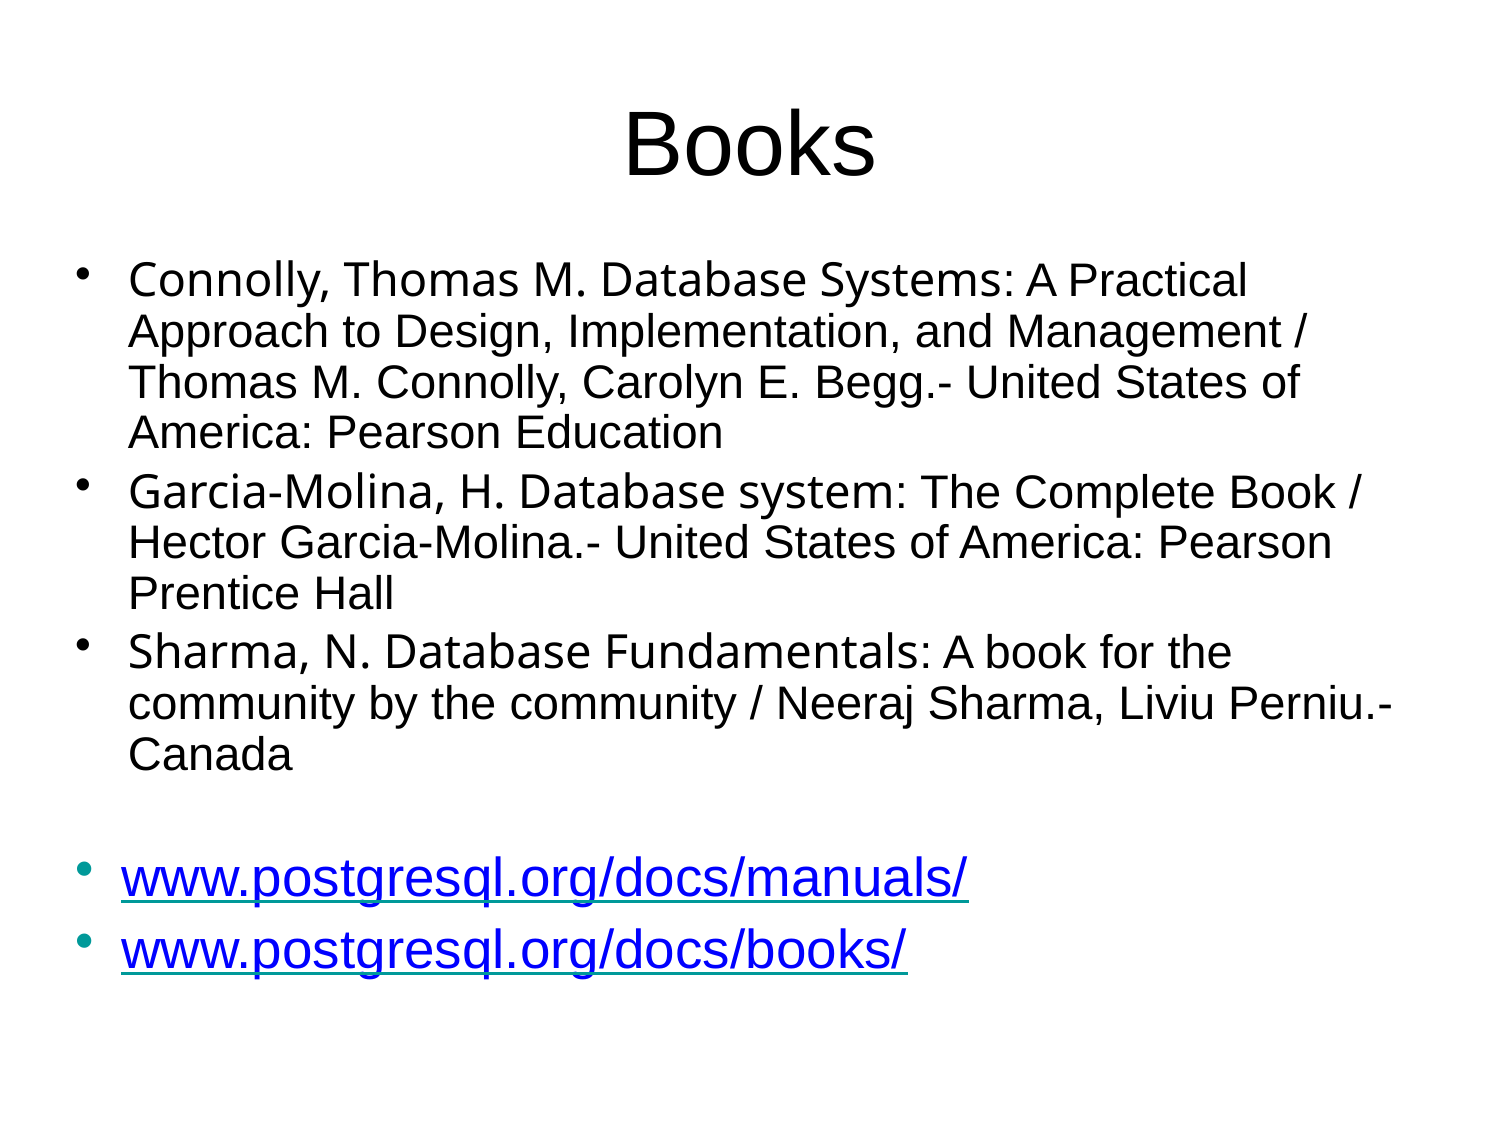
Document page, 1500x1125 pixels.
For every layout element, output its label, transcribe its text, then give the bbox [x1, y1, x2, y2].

title Books [75, 45, 1425, 233]
list Connolly, Thomas M. Database Systems: A Practical Approach to Design, Implementation, and Management / Thomas M. Connolly, Carolyn E. Begg.- United States of America: Pearson Education Garcia-Molina, H. Database system: The Complete Book / Hector Garcia-Molina.- United States of America: Pearson Prentice Hall Sharma, N. Database Fundamentals: A book for the community by the community / Neeraj Sharma, Liviu Perniu.- Canada www.postgresql.org/docs/manuals/ www.postgresql.org/docs/books/ [75, 256, 1425, 999]
